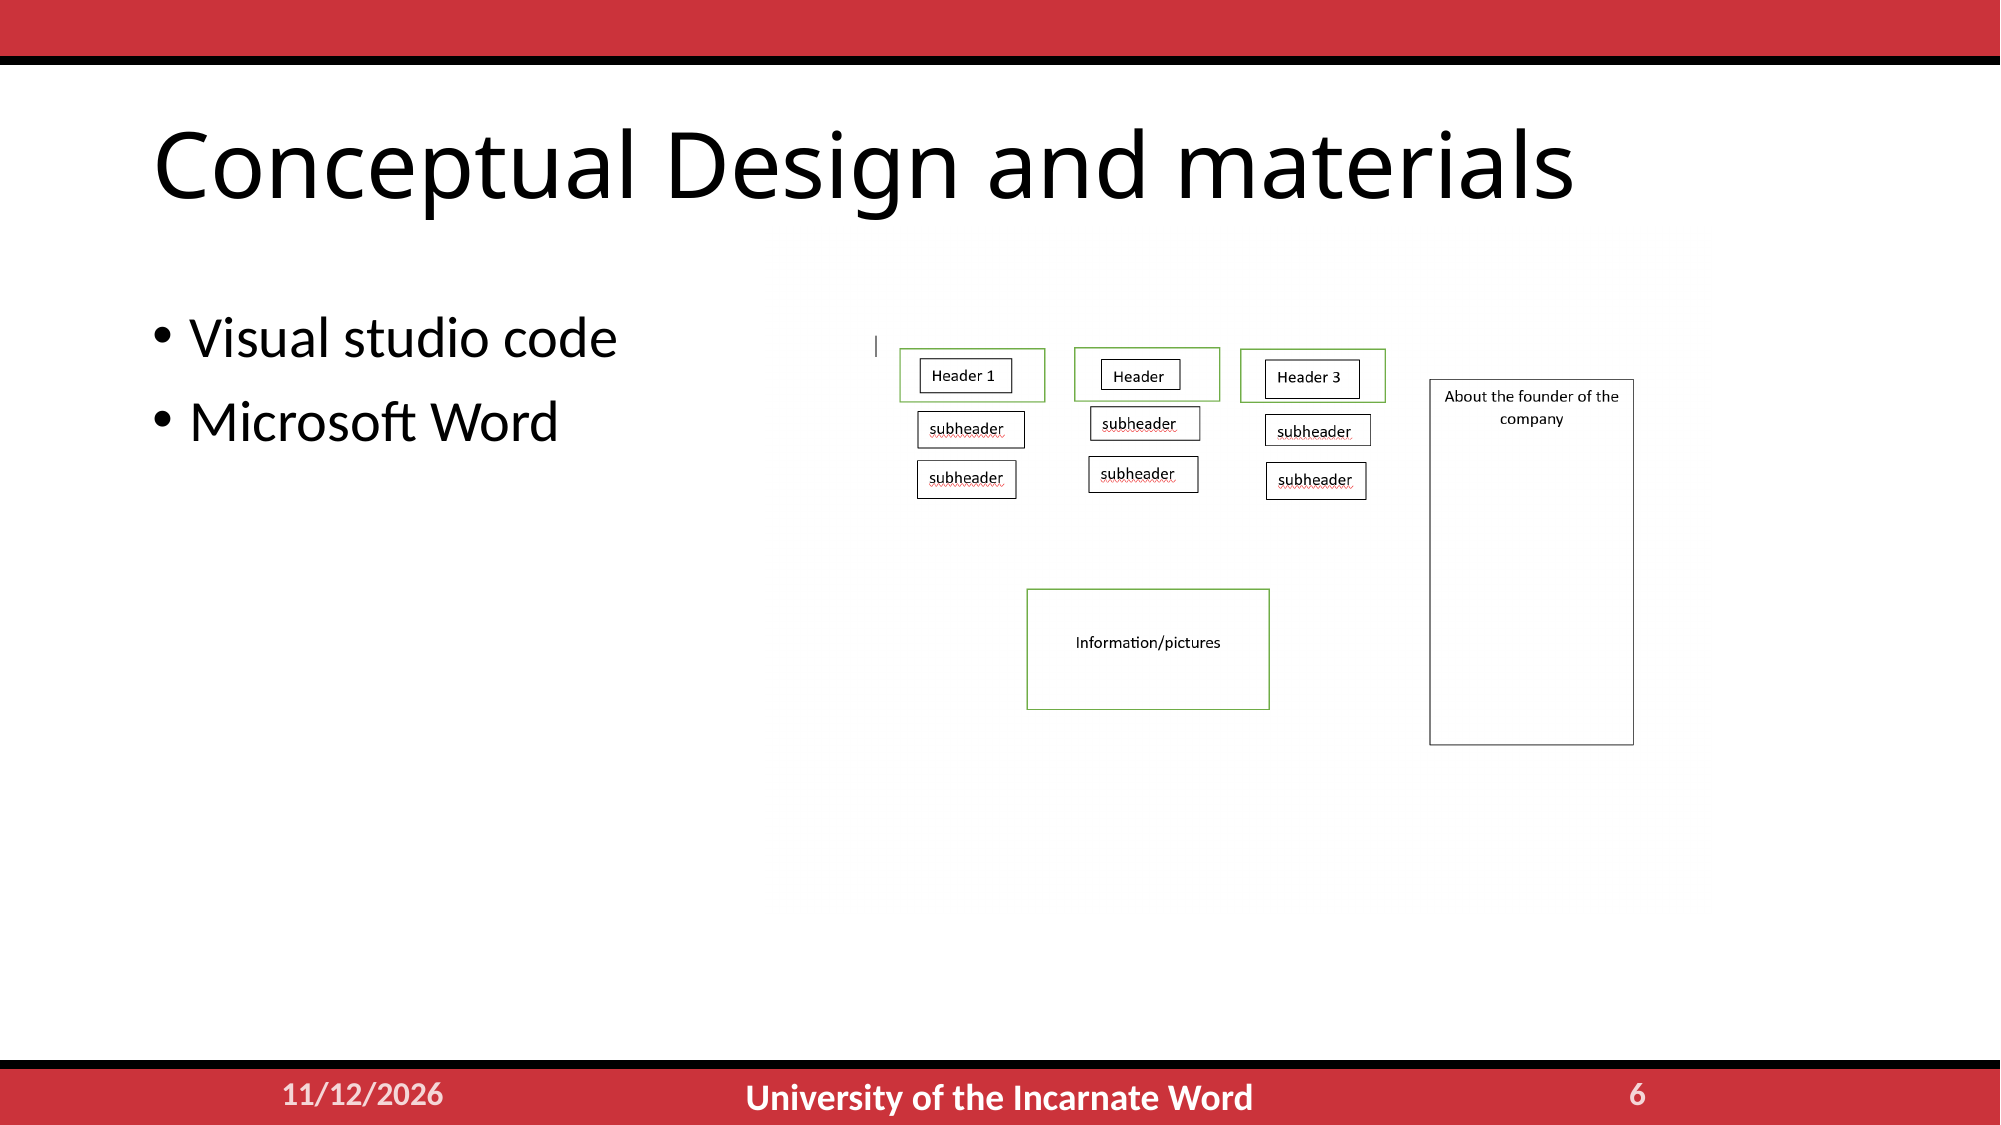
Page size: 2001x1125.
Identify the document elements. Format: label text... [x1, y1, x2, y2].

picture [764, 226, 1712, 914]
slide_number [137, 1065, 588, 1125]
slide_number 5 [1412, 1065, 1863, 1125]
title Conceptual Design and materials [137, 59, 1863, 278]
list Visual studio code Microsoft Word [137, 299, 1863, 1014]
